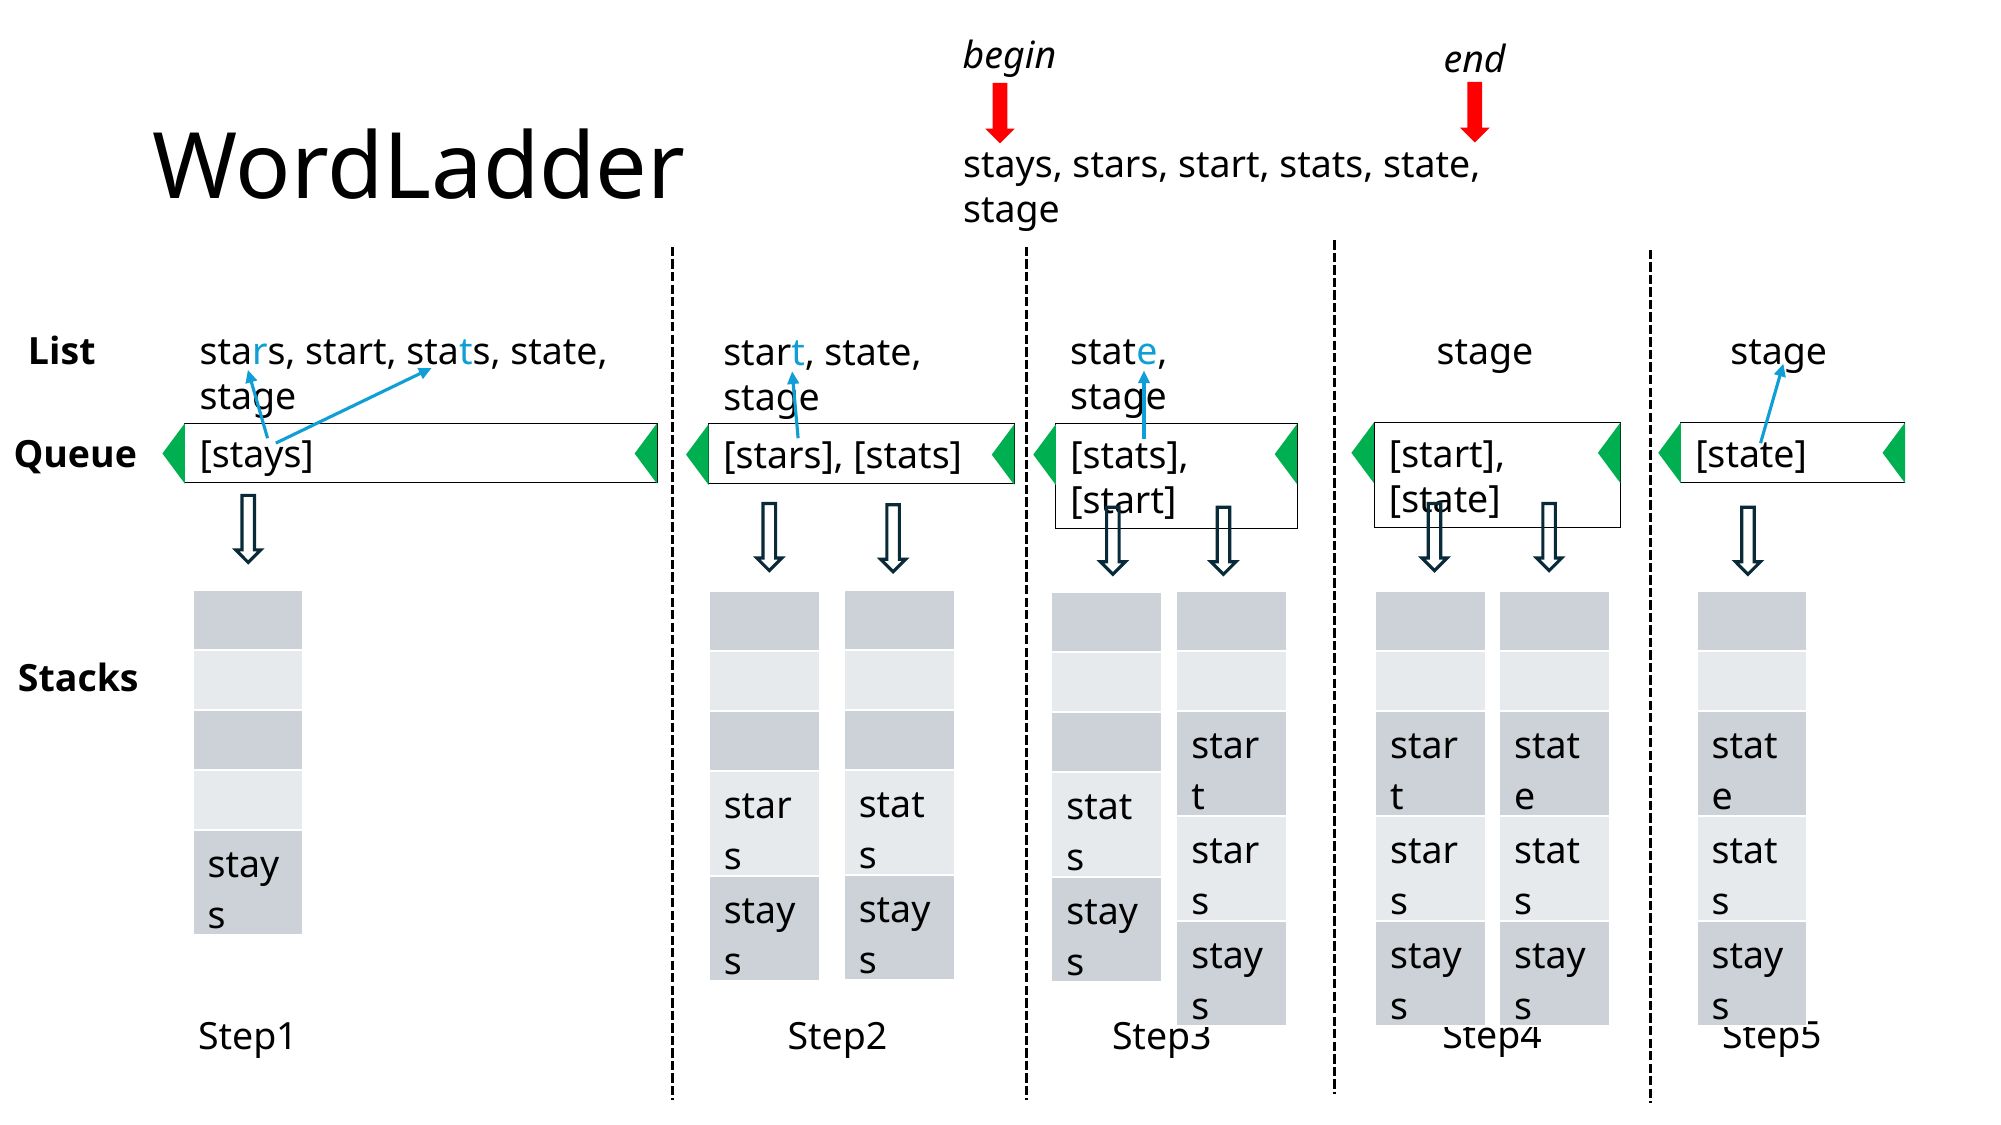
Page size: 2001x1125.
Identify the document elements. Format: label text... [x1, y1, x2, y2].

table_header [1500, 592, 1609, 650]
text_box Step3 [1097, 1004, 1227, 1065]
table_cell state [1500, 712, 1609, 815]
table_cell stays [1177, 922, 1286, 1025]
table_cell stays [1052, 878, 1161, 981]
text_box [632, 418, 659, 489]
table_cell stays [1500, 922, 1609, 1025]
table_cell [1177, 652, 1286, 710]
table_cell [1698, 652, 1806, 710]
table_cell [710, 712, 819, 770]
text_box [1207, 505, 1240, 577]
table_cell stats [1052, 773, 1161, 876]
table_cell stays [1698, 922, 1806, 1025]
table_cell [1052, 713, 1161, 771]
text_box end [1428, 27, 1521, 88]
text_box [684, 419, 711, 490]
table_cell stays [1376, 922, 1485, 1025]
text_box [1731, 505, 1765, 577]
text_box Step2 [772, 1004, 903, 1065]
text_box [state] [1683, 422, 1902, 483]
text_box [1595, 417, 1622, 488]
text_box [1880, 417, 1907, 488]
text_box [981, 84, 1019, 146]
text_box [1760, 363, 1784, 444]
table_header [1052, 593, 1161, 651]
text_box Step5 [1707, 1003, 1837, 1064]
table_cell stats [1500, 817, 1609, 920]
text_box [1096, 505, 1130, 577]
table_cell start [1177, 712, 1286, 815]
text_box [791, 370, 799, 439]
table_cell stats [1698, 817, 1806, 920]
text_box [start],[state] [1374, 422, 1621, 528]
table_cell [1052, 653, 1161, 711]
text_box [275, 367, 432, 444]
text_box Queue [0, 423, 153, 483]
table_cell [845, 651, 954, 709]
text_box begin [947, 23, 1072, 84]
table_cell stars [1376, 817, 1485, 920]
table_cell [710, 652, 819, 710]
table_header [1177, 592, 1286, 650]
table_cell stays [710, 877, 819, 980]
table_cell [194, 771, 302, 829]
text_box stage [1421, 319, 1558, 379]
table_cell [845, 711, 954, 769]
table_cell stars [1177, 817, 1286, 920]
table_cell state [1698, 712, 1806, 815]
text_box [1656, 417, 1683, 488]
table_cell stays [845, 876, 954, 979]
text_box stays, stars, start, stats, state, stage [948, 132, 1555, 237]
table_cell [194, 711, 302, 769]
table_header [710, 592, 819, 650]
text_box stage [1715, 319, 1851, 379]
text_box [stars], [stats] [711, 423, 1012, 484]
table_cell stays [194, 831, 302, 934]
text_box [1532, 501, 1566, 573]
table_cell [194, 651, 302, 709]
text_box [753, 501, 786, 573]
text_box [1272, 419, 1299, 490]
text_box [989, 419, 1016, 490]
text_box stars, start, stats, state, stage [184, 319, 671, 425]
text_box [1456, 88, 1494, 145]
text_box [1349, 417, 1376, 488]
text_box state, stage [1055, 319, 1280, 423]
text_box start, state, stage [708, 320, 1015, 423]
text_box Step1 [183, 1004, 313, 1065]
text_box [1418, 501, 1451, 573]
table_cell [1500, 652, 1609, 710]
text_box Stacks [3, 646, 154, 706]
table_cell [1376, 652, 1485, 710]
text_box [stays] [187, 423, 654, 483]
table_header [194, 591, 302, 649]
text_box [876, 503, 910, 574]
text_box [160, 418, 187, 489]
table_header [1376, 592, 1485, 650]
title WordLadder [137, 59, 1863, 278]
table_header [1698, 592, 1806, 650]
table_cell stars [710, 772, 819, 875]
text_box [stats],[start] [1055, 423, 1298, 529]
table_cell start [1376, 712, 1485, 815]
text_box [231, 493, 265, 565]
table_cell stats [845, 771, 954, 874]
table_header [845, 591, 954, 649]
text_box Step4 [1427, 1003, 1557, 1064]
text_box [247, 369, 268, 439]
text_box [1031, 419, 1058, 490]
text_box List [13, 319, 111, 380]
